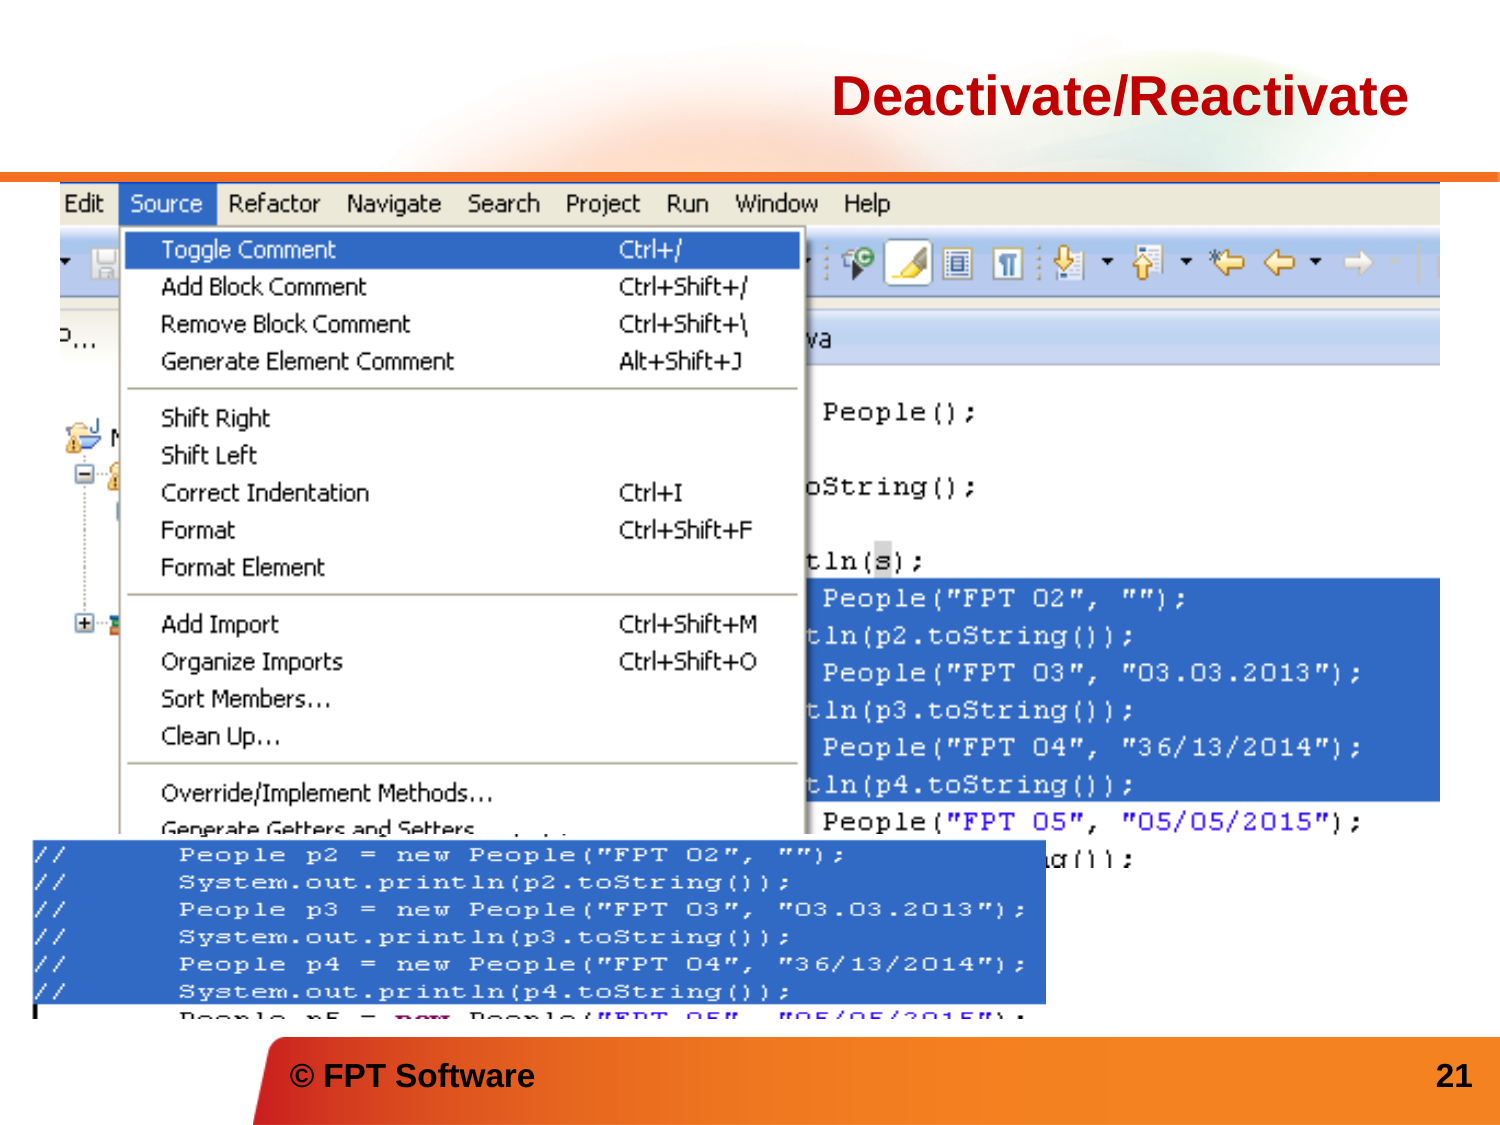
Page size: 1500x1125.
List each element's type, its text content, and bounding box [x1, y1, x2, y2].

picture [253, 1037, 1500, 1125]
title Deactivate/Reactivate [437, 24, 1425, 161]
picture [0, 0, 1500, 1019]
